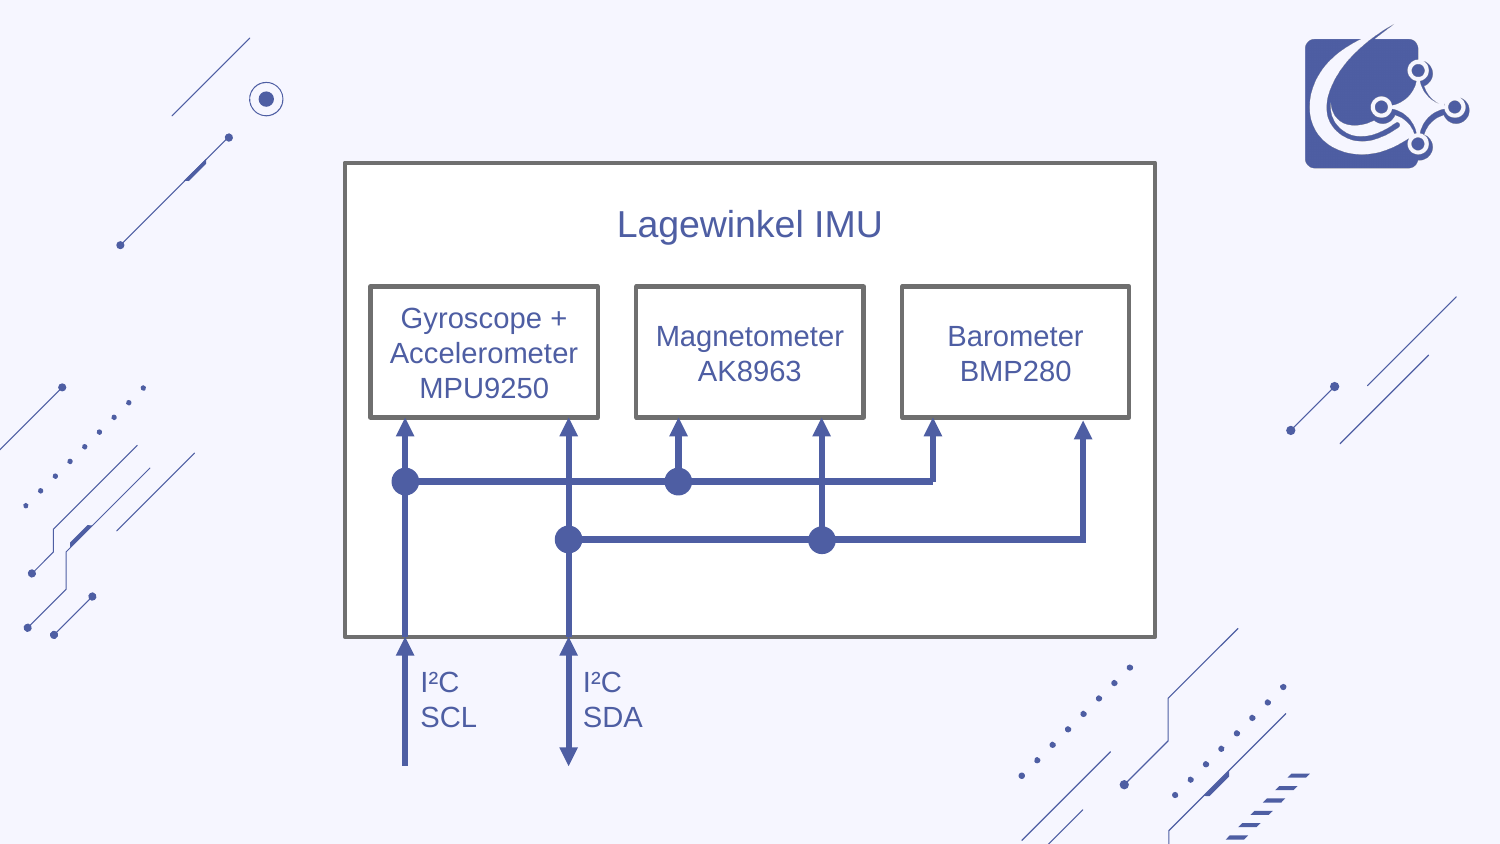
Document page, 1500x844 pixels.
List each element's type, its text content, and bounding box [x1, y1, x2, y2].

text_box [826, 526, 836, 538]
text_box [664, 468, 674, 480]
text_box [993, 627, 1311, 844]
text_box [410, 468, 420, 480]
text_box Magnetometer AK8963 [634, 284, 866, 420]
text_box I²C SCL [410, 655, 493, 741]
text_box [810, 548, 834, 555]
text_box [115, 37, 284, 250]
text_box Lagewinkel IMU [433, 192, 1066, 253]
text_box [684, 469, 692, 480]
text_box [1285, 296, 1458, 445]
text_box I²C SDA [573, 655, 658, 741]
text_box [667, 490, 690, 496]
text_box [554, 526, 564, 553]
picture [1288, 6, 1489, 182]
text_box Barometer BMP280 [900, 284, 1131, 420]
text_box [573, 526, 583, 538]
text_box [808, 527, 817, 538]
text_box Gyroscope + Accelerometer MPU9250 [368, 284, 600, 420]
text_box [391, 468, 400, 495]
text_box [343, 161, 1157, 639]
